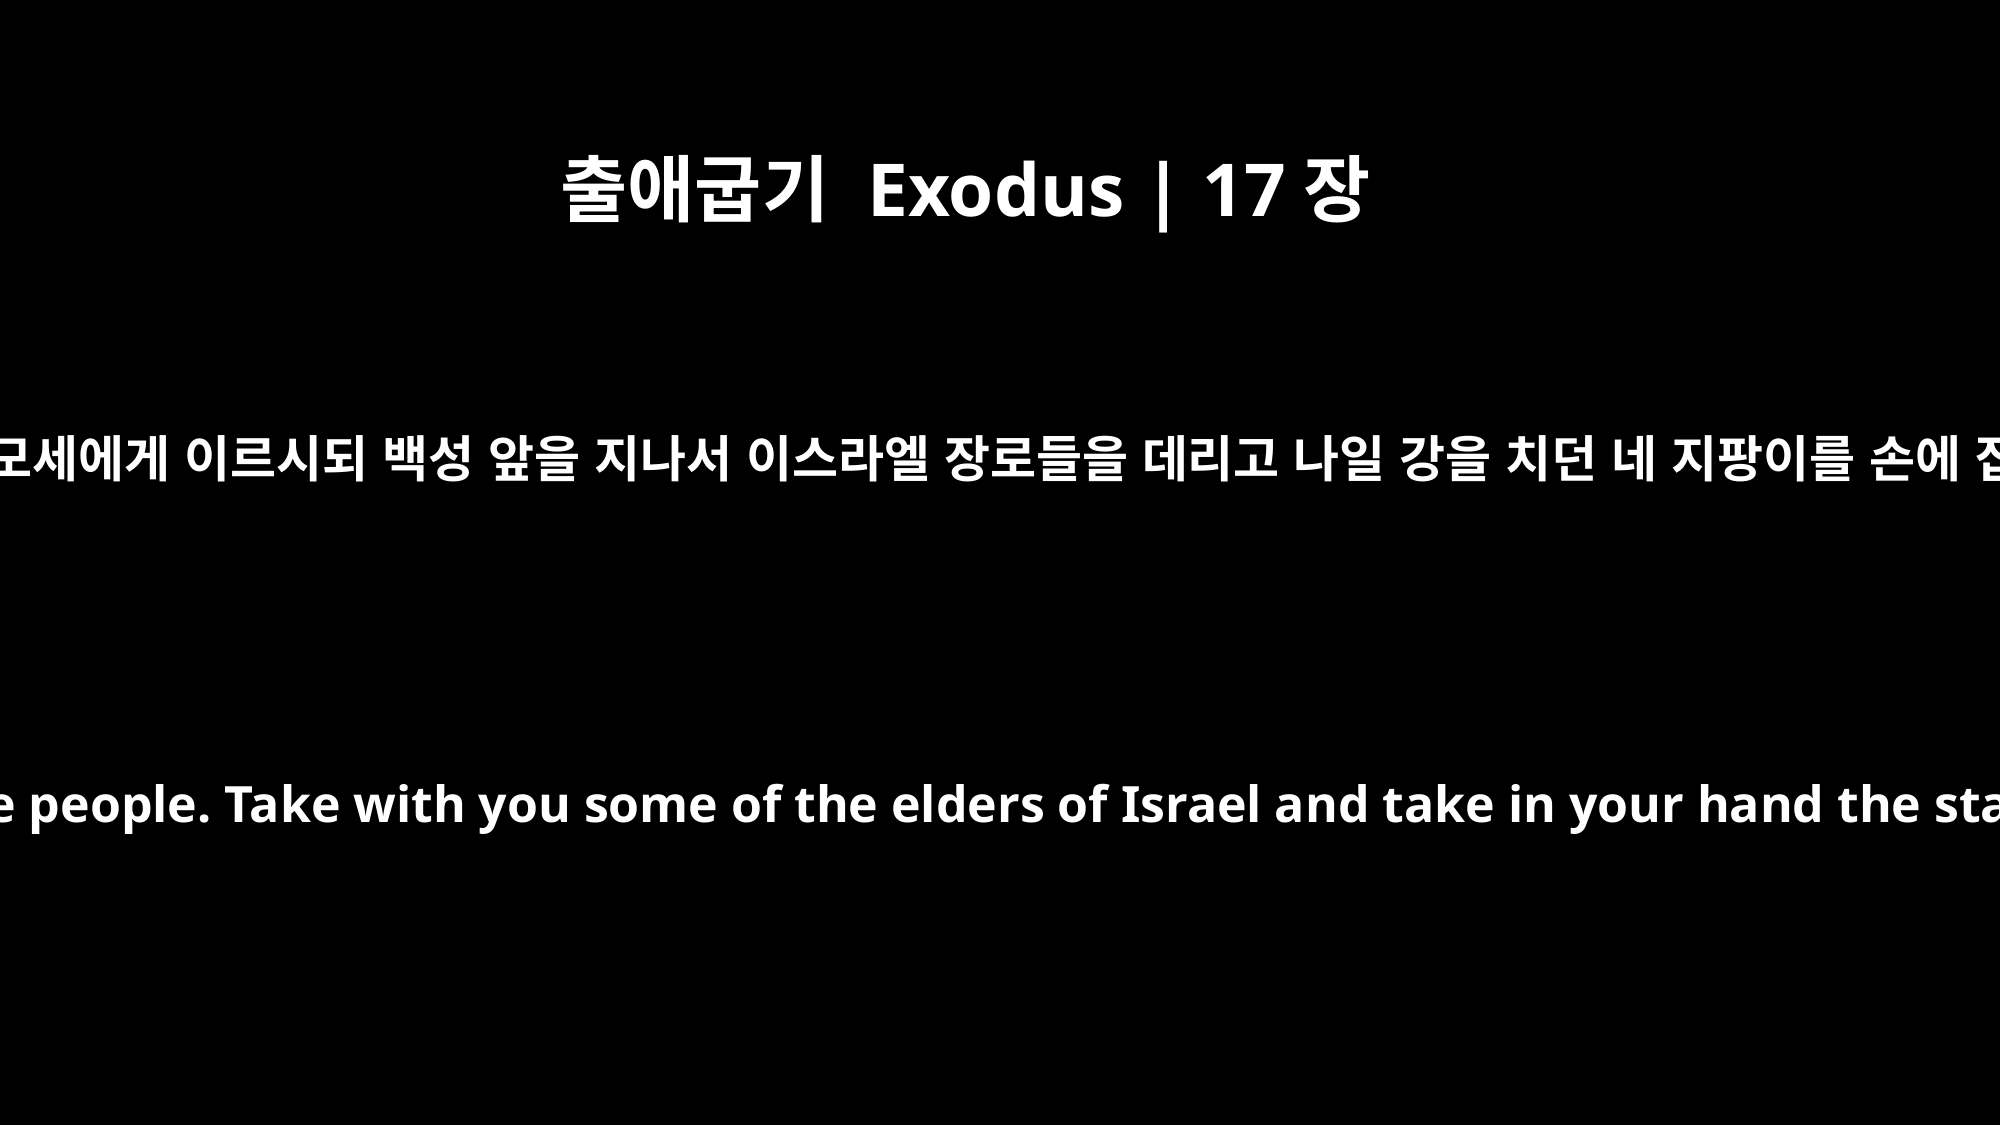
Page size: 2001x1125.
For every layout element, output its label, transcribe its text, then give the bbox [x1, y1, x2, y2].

text_box The LORD answered Moses, "Walk on ahead of the people. Take with you some of the elders of Israel and take in your hand the staff with which you struck the Nile, and go. [0, 764, 2000, 840]
text_box 5 여호와께서 모세에게 이르시되 백성 앞을 지나서 이스라엘 장로들을 데리고 나일 강을 치던 네 지팡이를 손에 잡고 가라 [0, 359, 2000, 495]
text_box 출애굽기 Exodus | 17장 [545, 136, 1387, 239]
